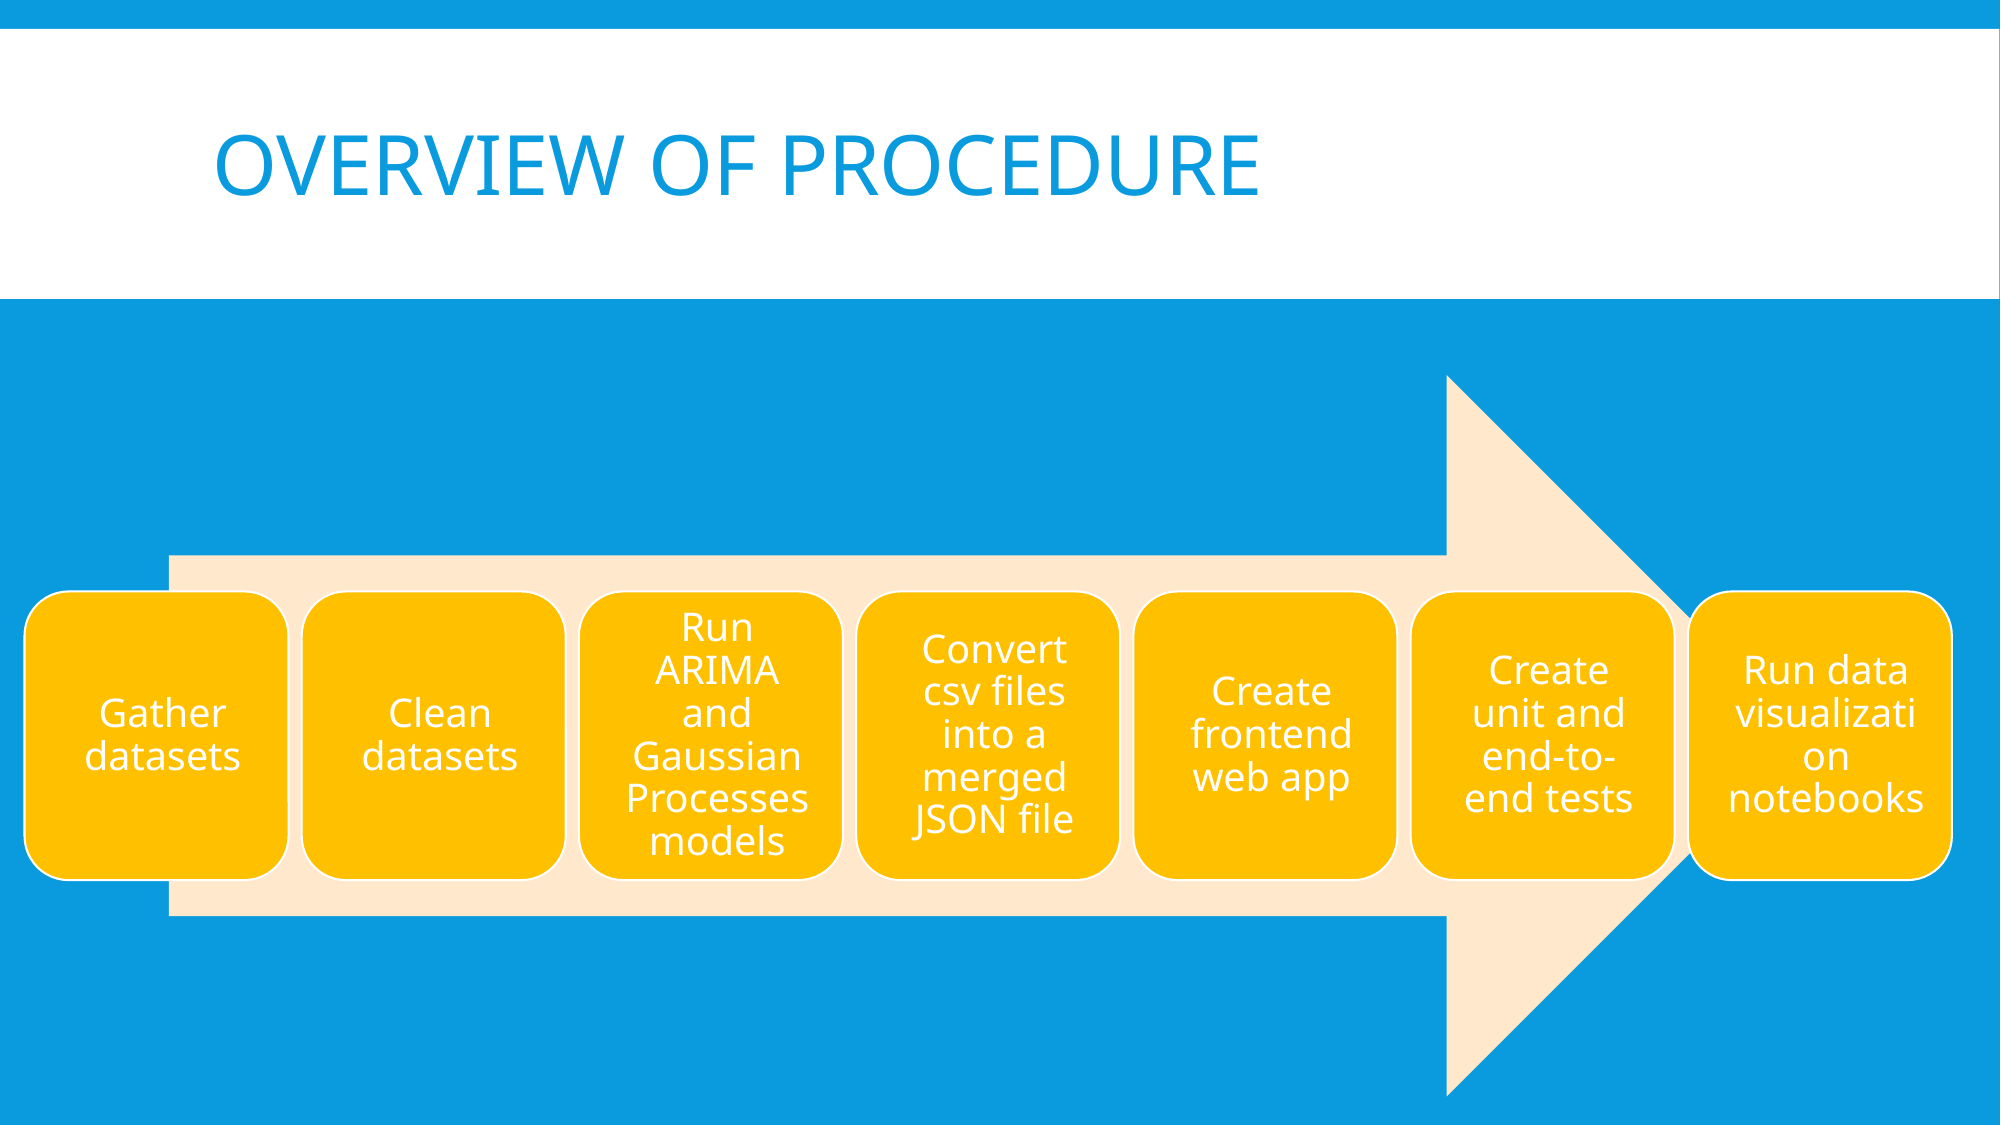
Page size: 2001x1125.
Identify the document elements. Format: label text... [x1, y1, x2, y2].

title Overview of Procedure [197, 46, 1803, 295]
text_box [24, 374, 1953, 1097]
